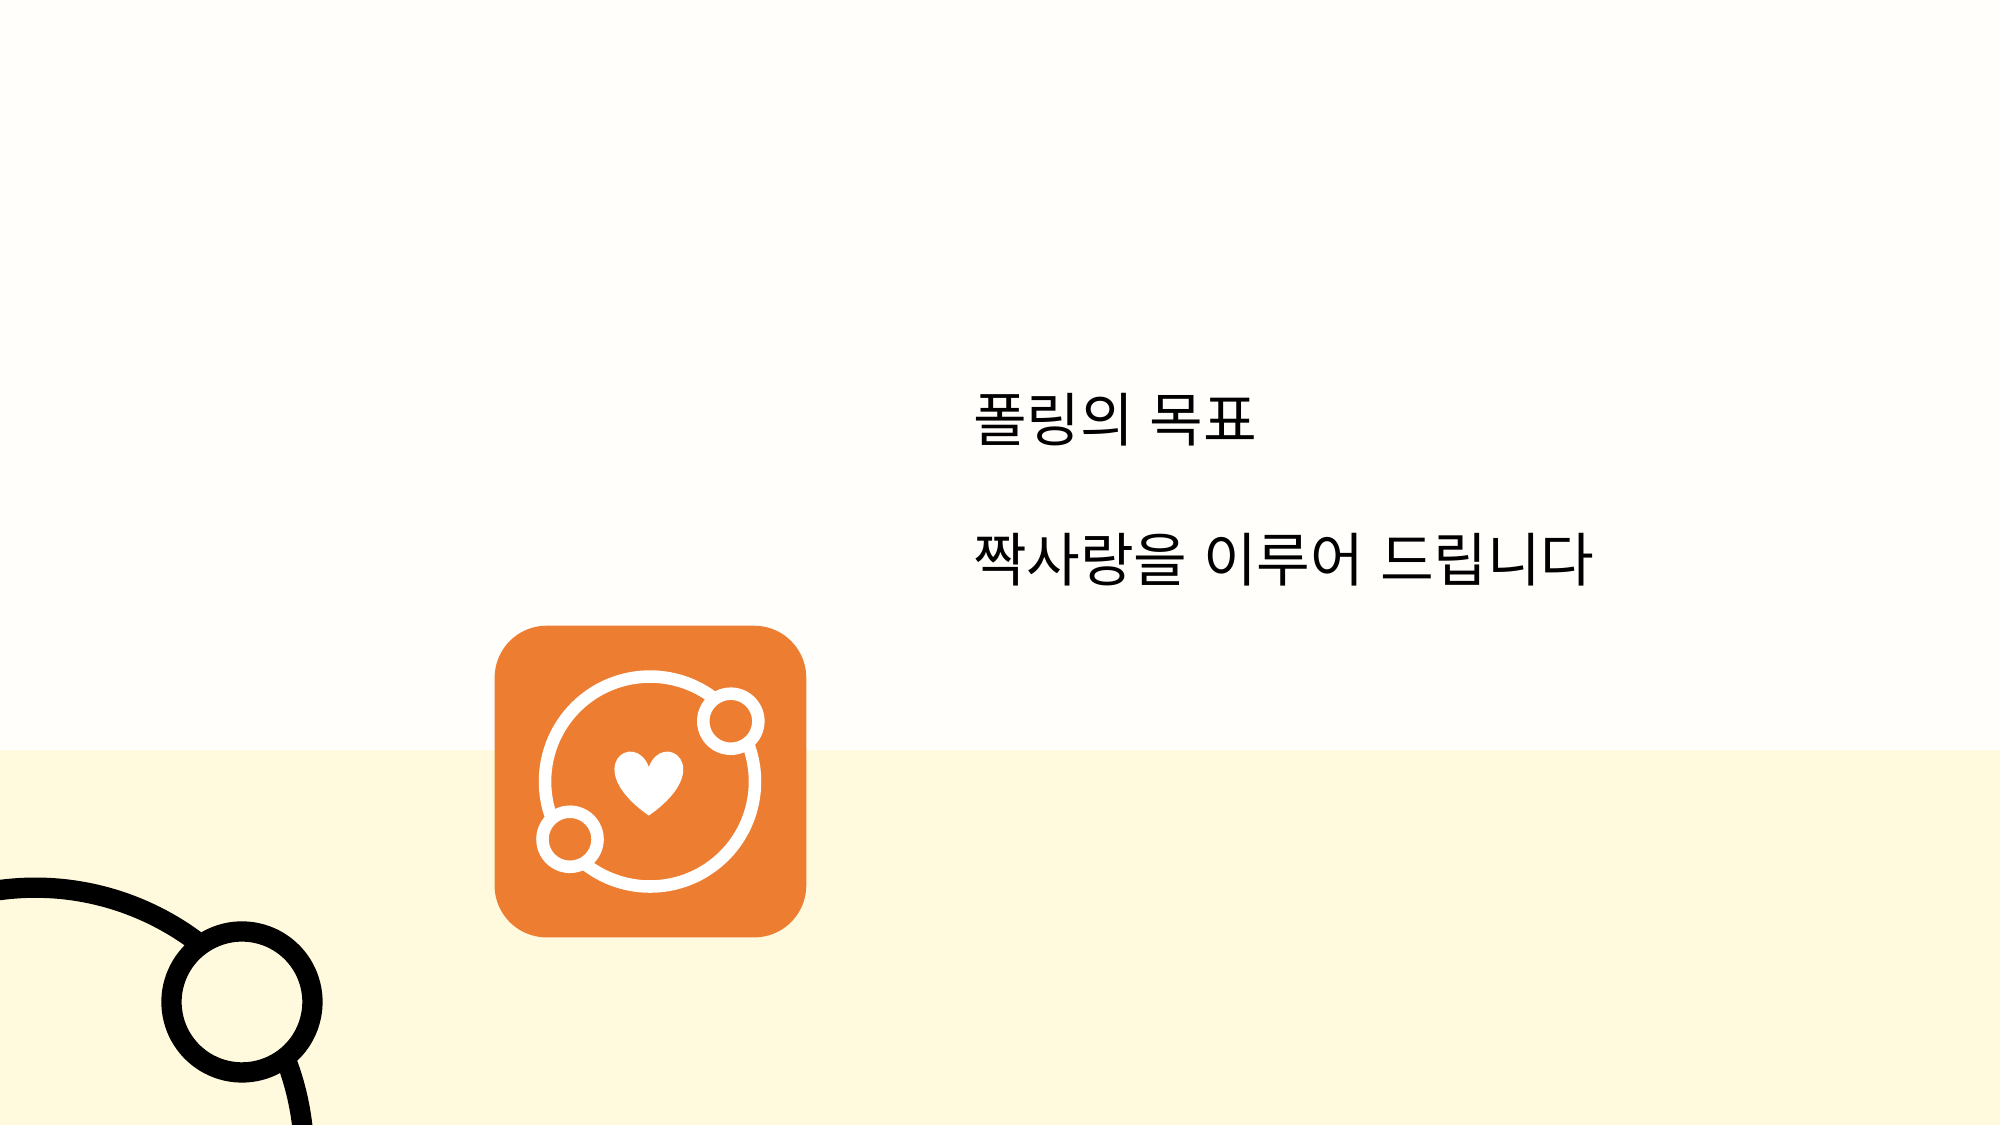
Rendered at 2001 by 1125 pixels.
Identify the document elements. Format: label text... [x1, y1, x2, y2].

text_box 폴링의 목표 짝사랑을 이루어 드립니다 [958, 376, 1696, 601]
text_box [0, 751, 2000, 1125]
text_box [493, 624, 808, 939]
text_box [0, 887, 313, 1125]
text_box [542, 676, 759, 887]
text_box [0, 0, 2000, 751]
